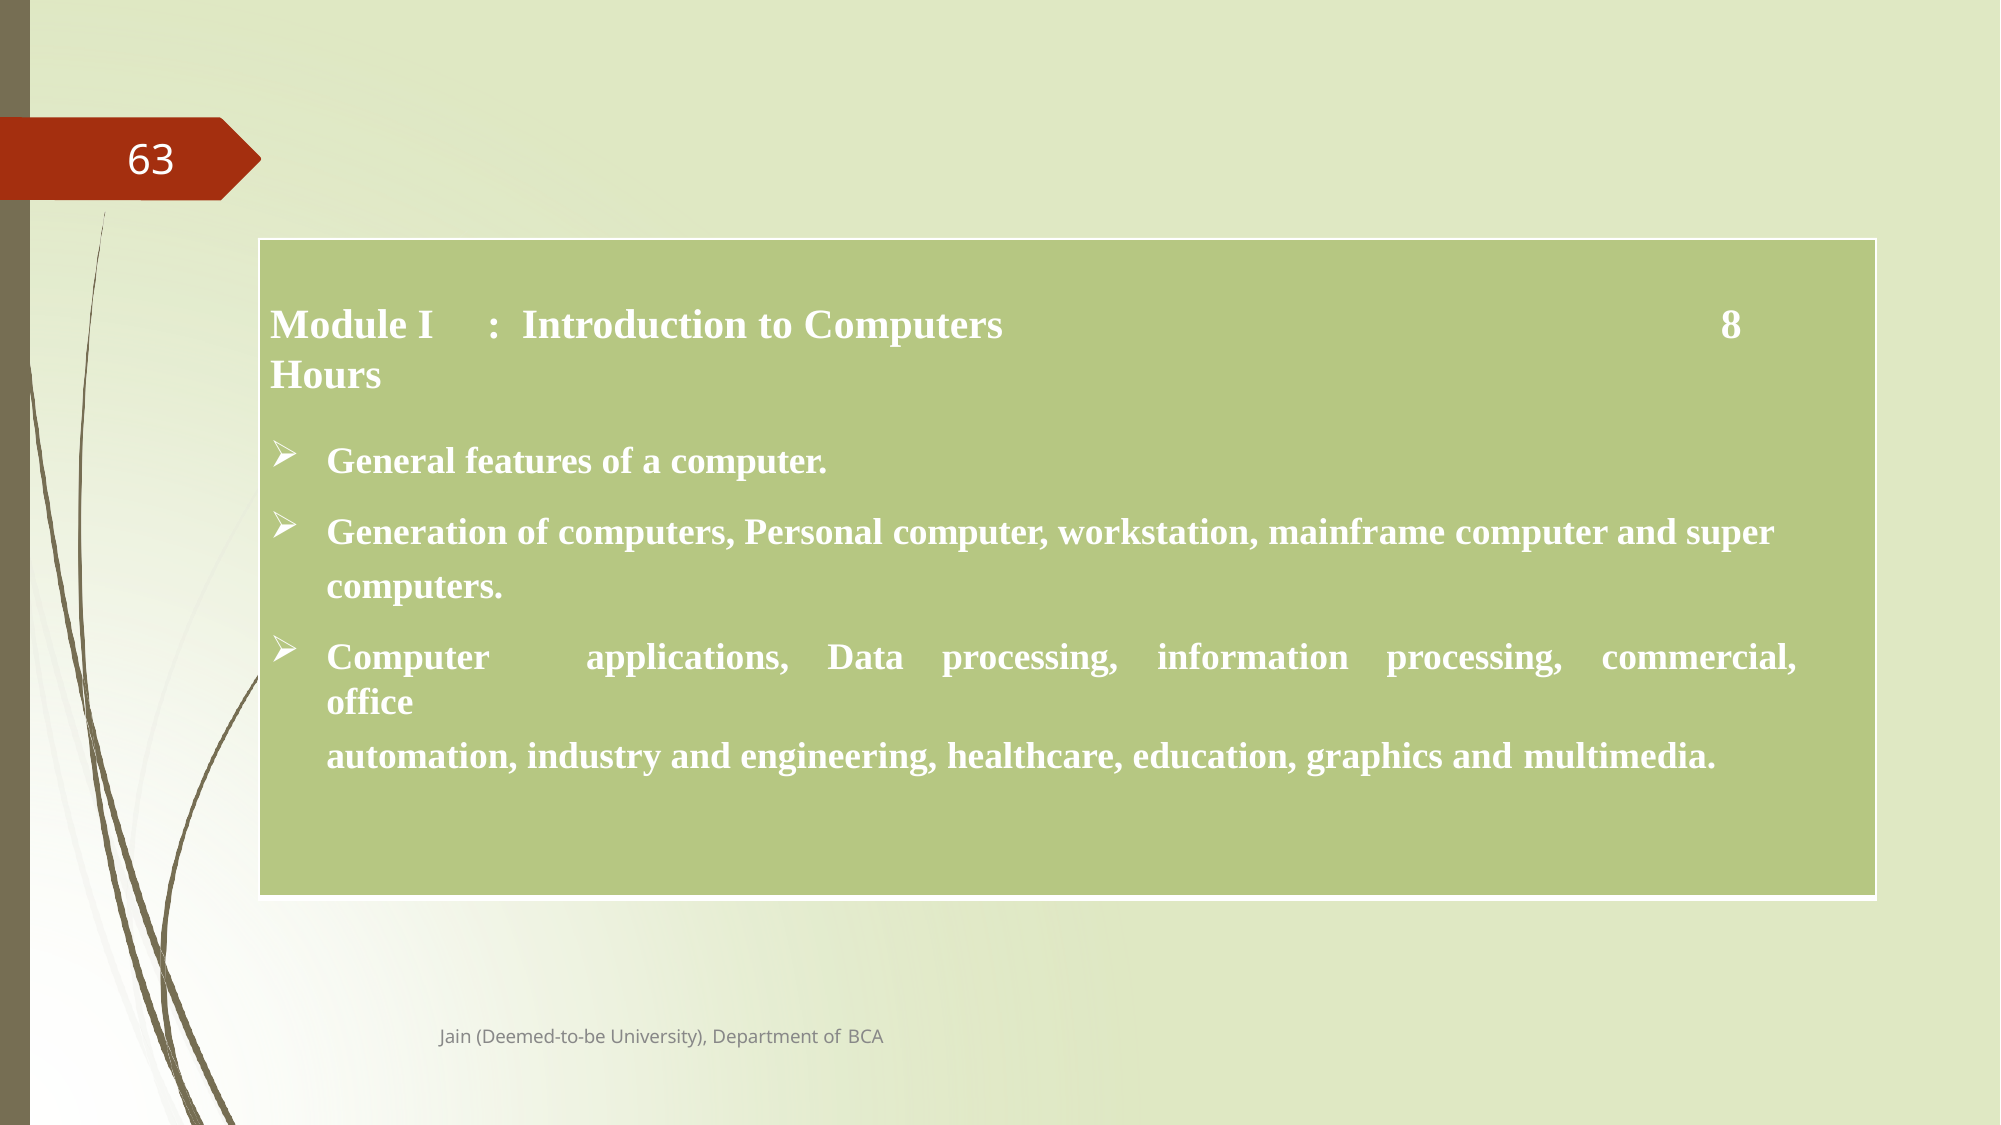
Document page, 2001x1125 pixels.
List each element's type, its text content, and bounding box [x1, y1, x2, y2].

footer Jain (Deemed-to-be University), Department of BCA [437, 1022, 915, 1125]
picture [30, 0, 2000, 1125]
text_box 63 [125, 131, 203, 184]
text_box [257, 237, 1878, 902]
